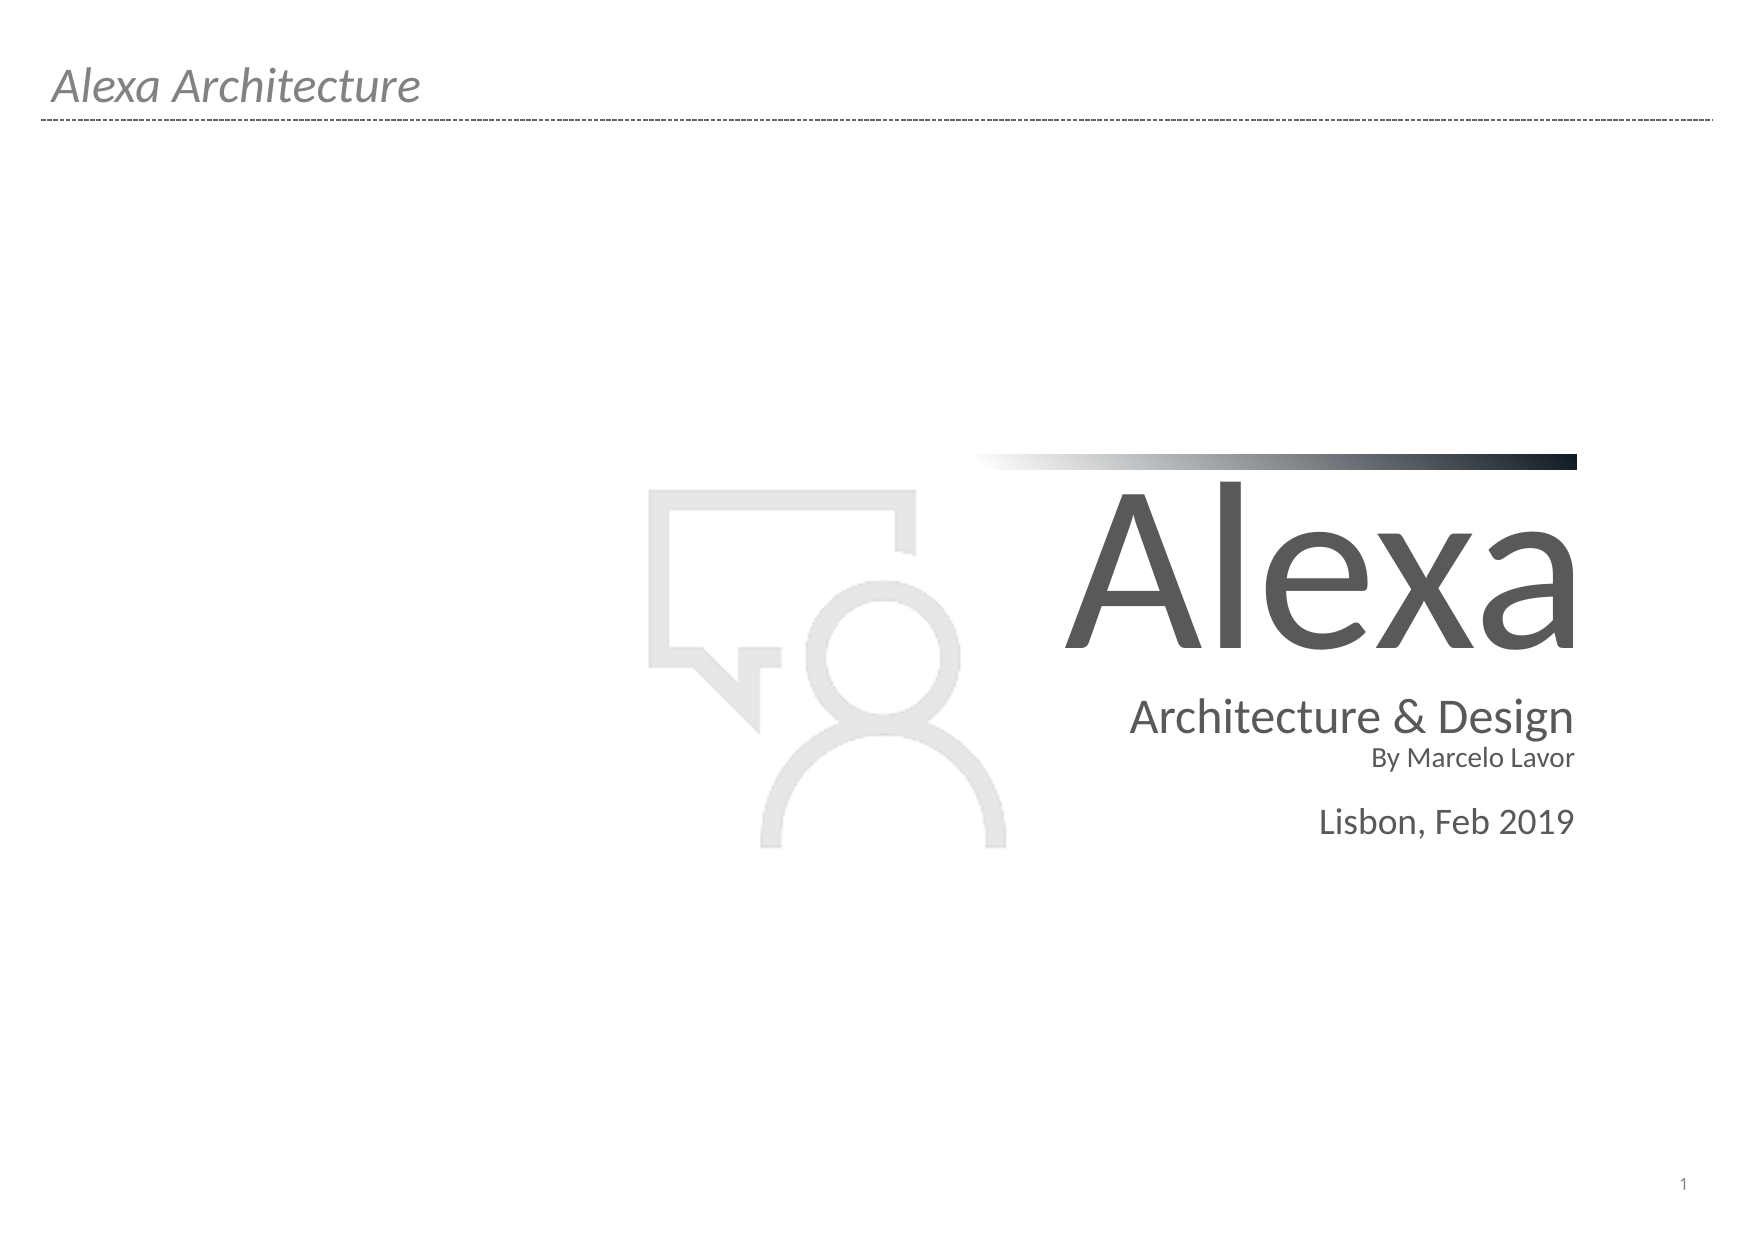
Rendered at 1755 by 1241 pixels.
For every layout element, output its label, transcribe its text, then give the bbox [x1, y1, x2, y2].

text_box Alexa [1064, 409, 1588, 697]
picture [640, 479, 1020, 858]
text_box Lisbon, Feb 2019 [1318, 797, 1575, 843]
text_box [651, 453, 1579, 472]
slide_number 1 [1648, 1152, 1720, 1219]
title Alexa Architecture [36, 53, 1504, 112]
text_box By Marcelo Lavor [1371, 738, 1576, 774]
text_box Architecture & Design [1129, 683, 1575, 744]
